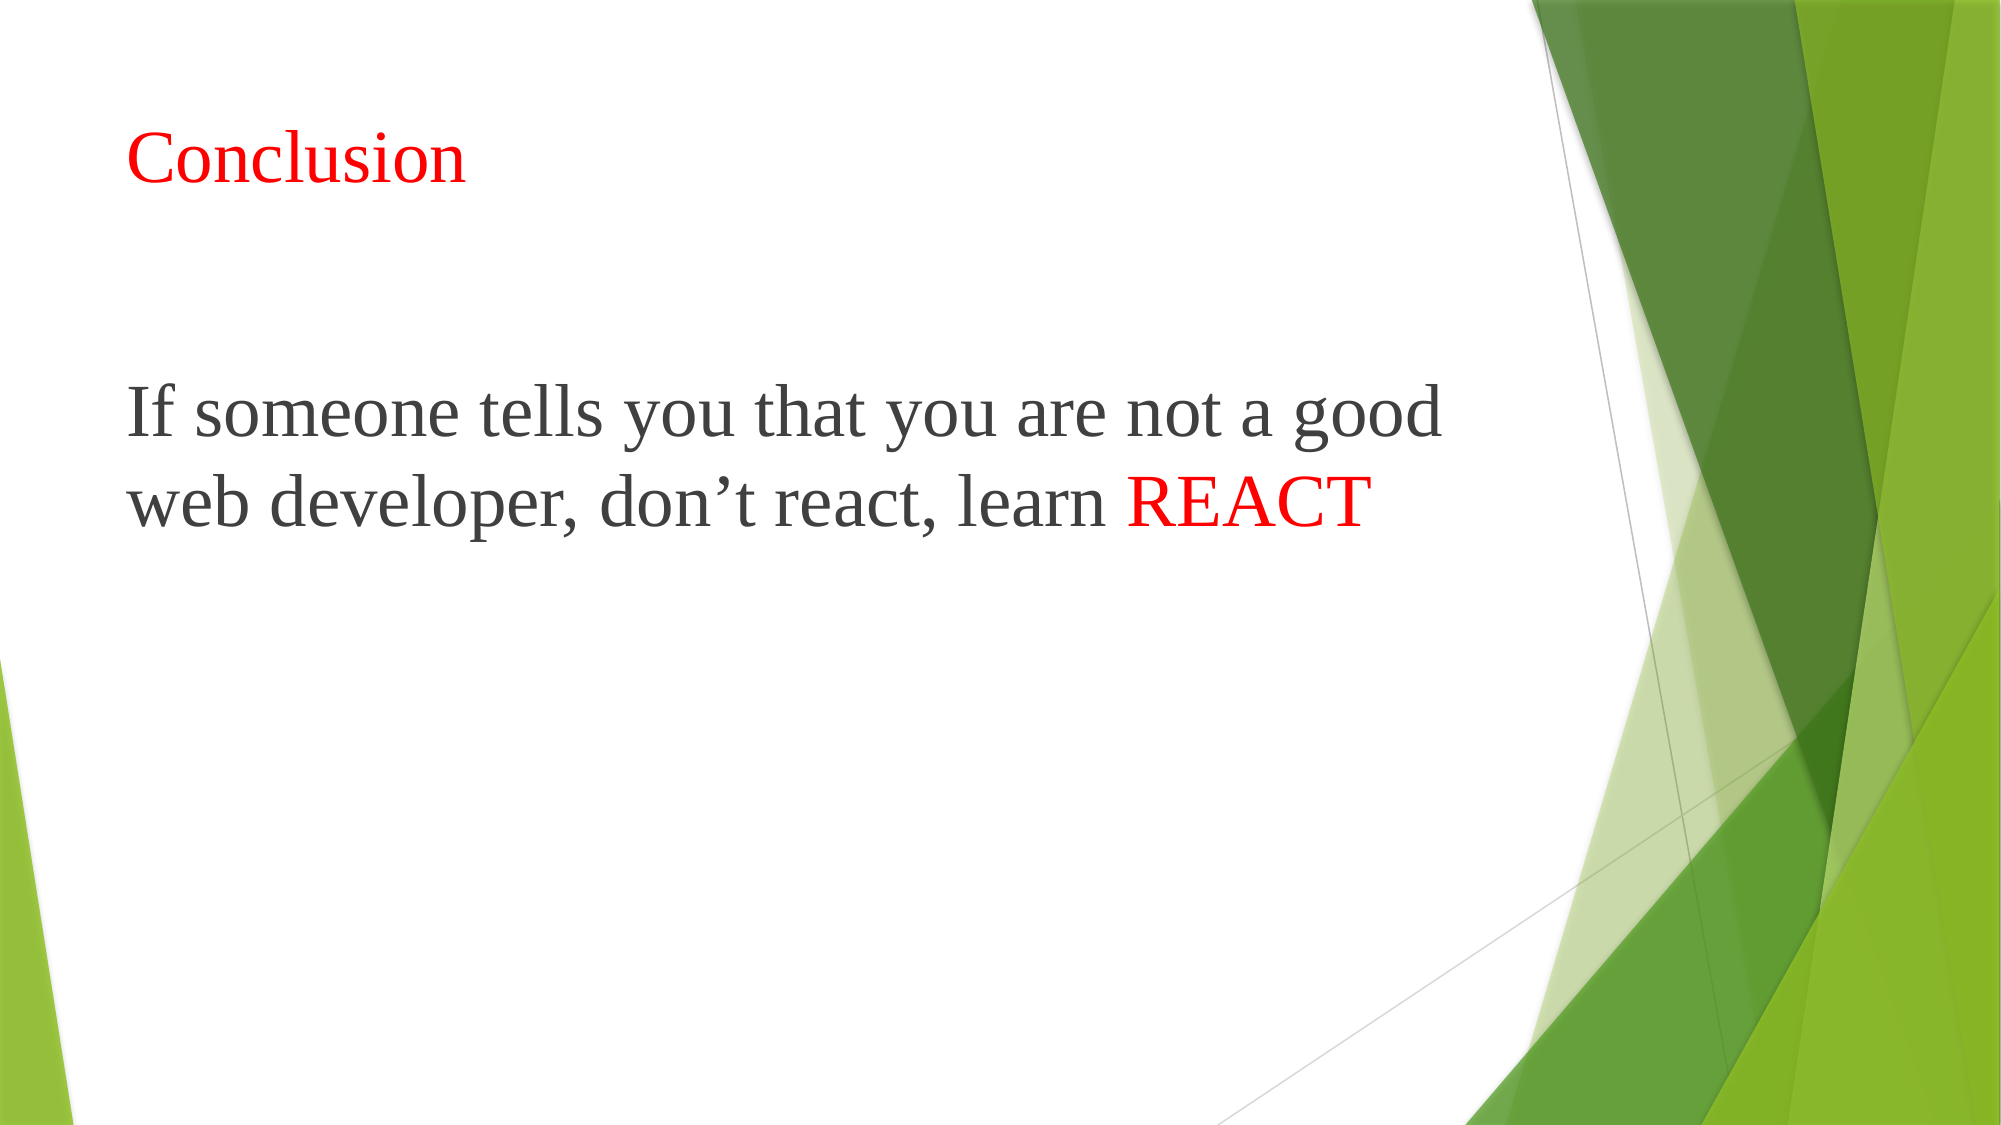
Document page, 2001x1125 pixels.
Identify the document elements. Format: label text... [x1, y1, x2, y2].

list If someone tells you that you are not a good web developer, don’t react, learn REACT [111, 354, 1522, 992]
title Conclusion [111, 99, 1522, 317]
